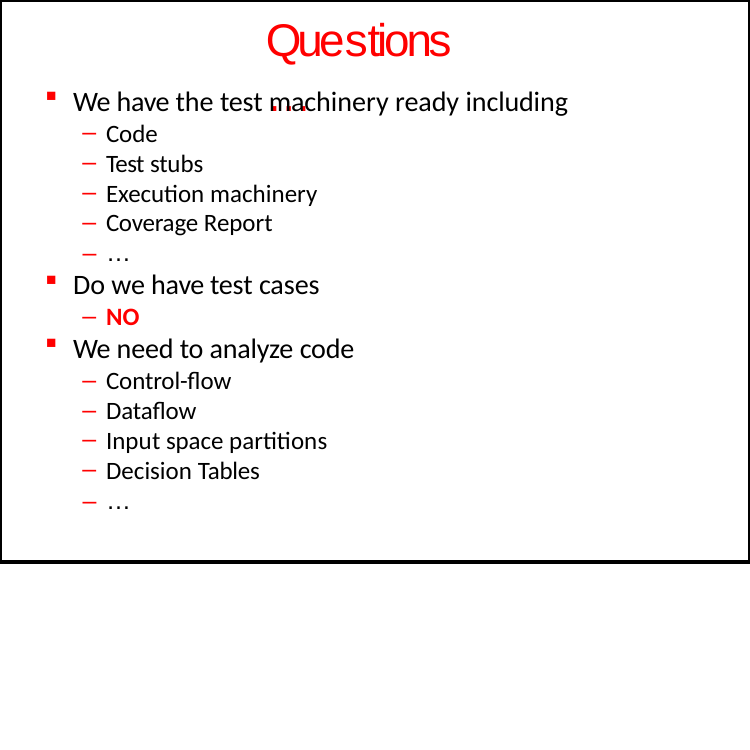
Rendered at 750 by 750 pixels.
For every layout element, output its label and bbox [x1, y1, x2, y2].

text_box [0, 0, 750, 563]
